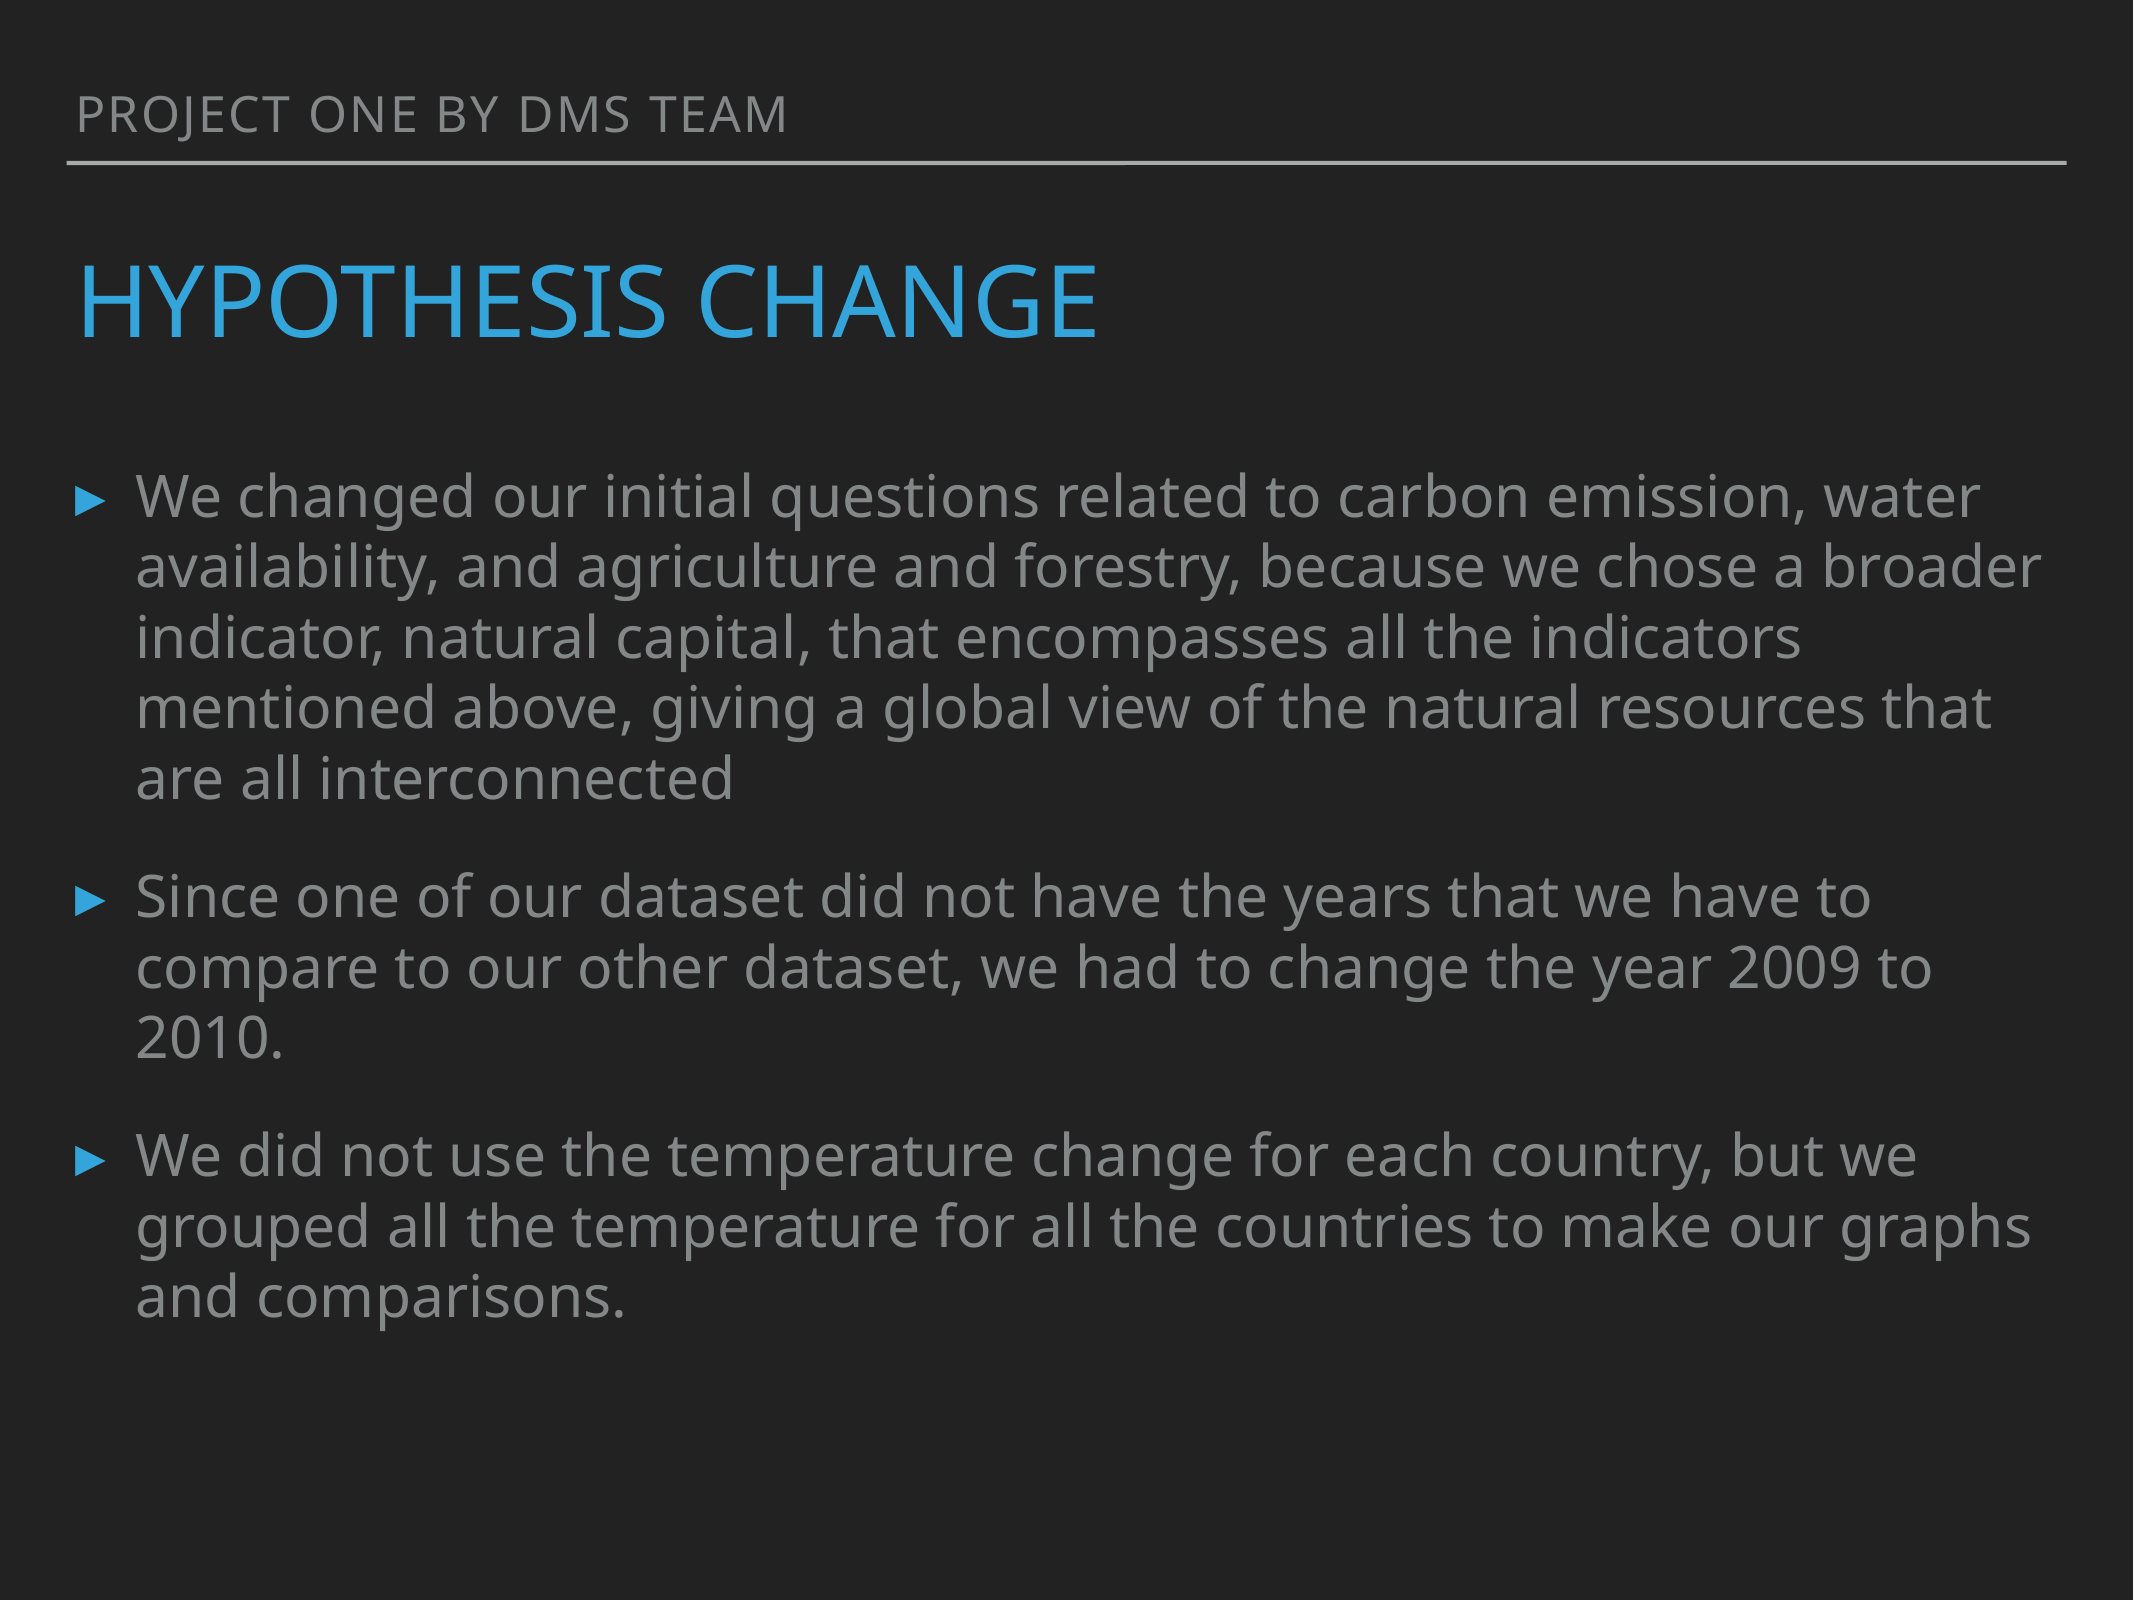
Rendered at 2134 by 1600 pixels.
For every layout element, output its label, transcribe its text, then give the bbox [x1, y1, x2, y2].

title Hypothesis change [66, 251, 2068, 372]
list We changed our initial questions related to carbon emission, water availability, and agriculture and forestry, because we chose a broader indicator, natural capital, that encompasses all the indicators mentioned above, giving a global view of the natural resources that are all interconnected Since one of our dataset did not have the years that we have to compare to our other dataset, we had to change the year 2009 to 2010. We did not use the temperature change for each country, but we grouped all the temperature for all the countries to make our graphs and comparisons. [66, 449, 2068, 1453]
list Project One by DMS Team [66, 74, 1901, 151]
